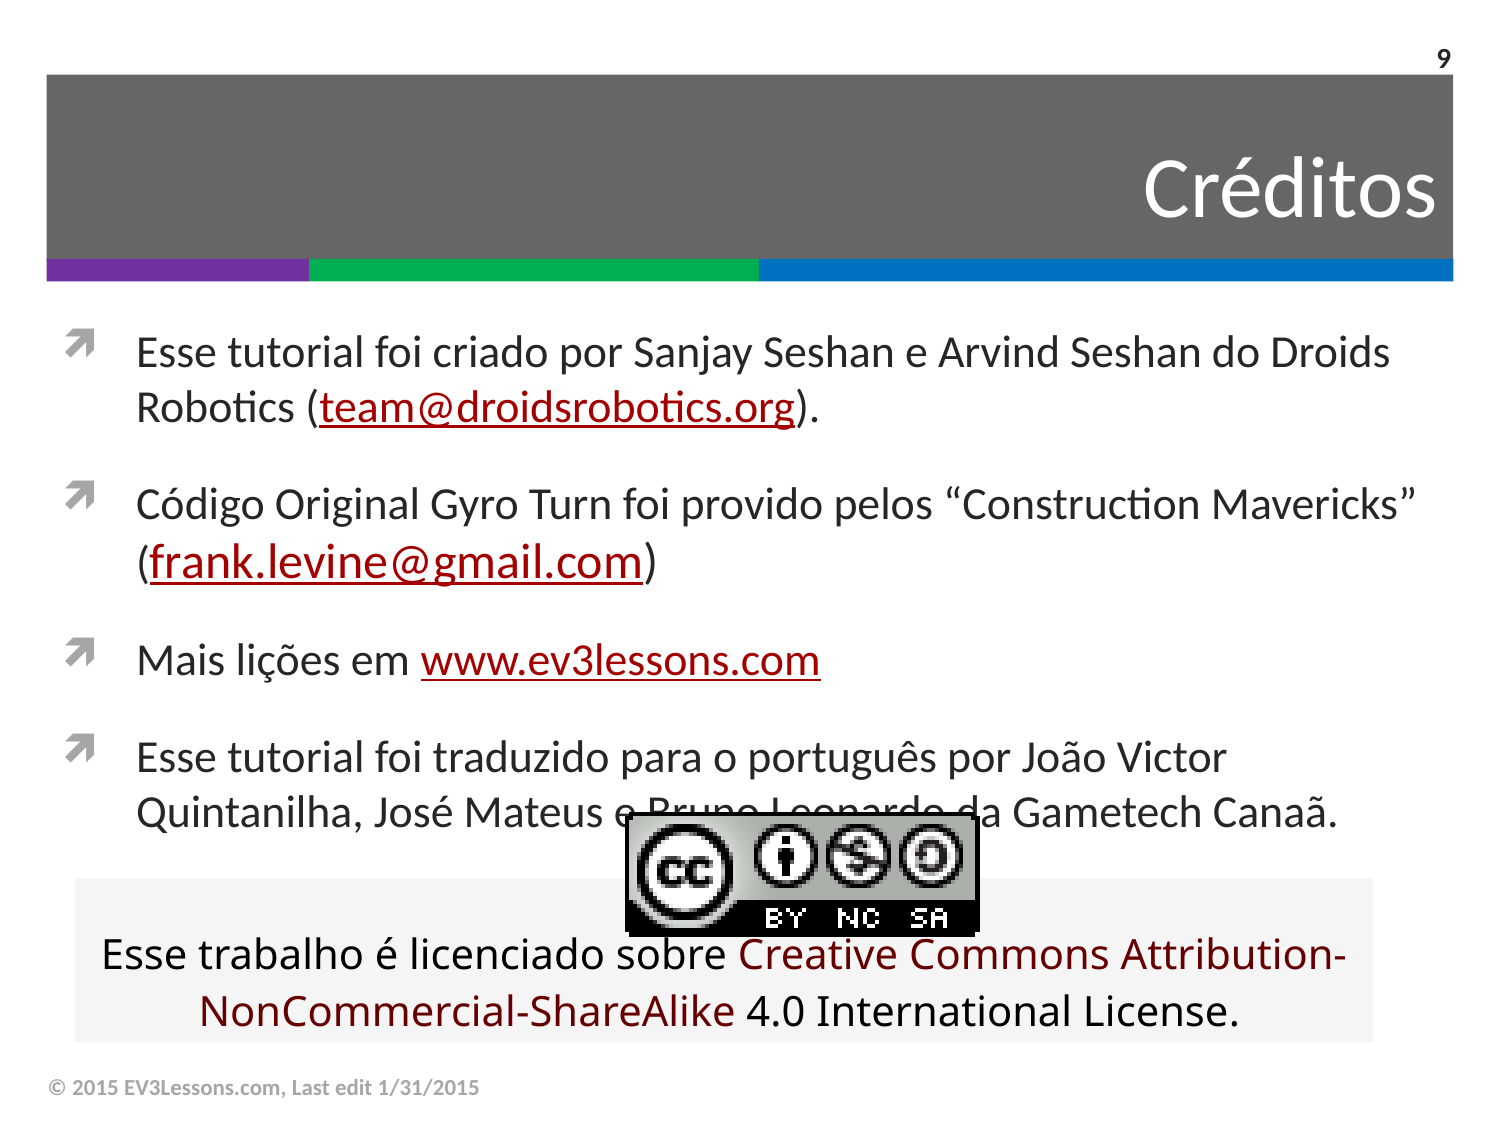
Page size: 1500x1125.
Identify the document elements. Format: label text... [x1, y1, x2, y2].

picture [624, 811, 981, 938]
text_box Esse trabalho é licenciado sobre Creative Commons Attribution-NonCommercial-ShareAlike 4.0 International License. [74, 878, 1374, 1043]
footer © 2015 EV3Lessons.com, Last edit 1/31/2015 [32, 1055, 1038, 1116]
list Esse tutorial foi criado por Sanjay Seshan e Arvind Seshan do Droids Robotics (team@droidsrobotics.org). Código Original Gyro Turn foi provido pelos “Construction Mavericks” (frank.levine@gmail.com) Mais lições em www.ev3lessons.com Esse tutorial foi traduzido para o português por João Victor Quintanilha, José Mateus e Bruno Leonardo da Gametech Canaã. [46, 314, 1454, 902]
slide_number 9 [1362, 27, 1466, 87]
title Créditos [46, 103, 1454, 263]
